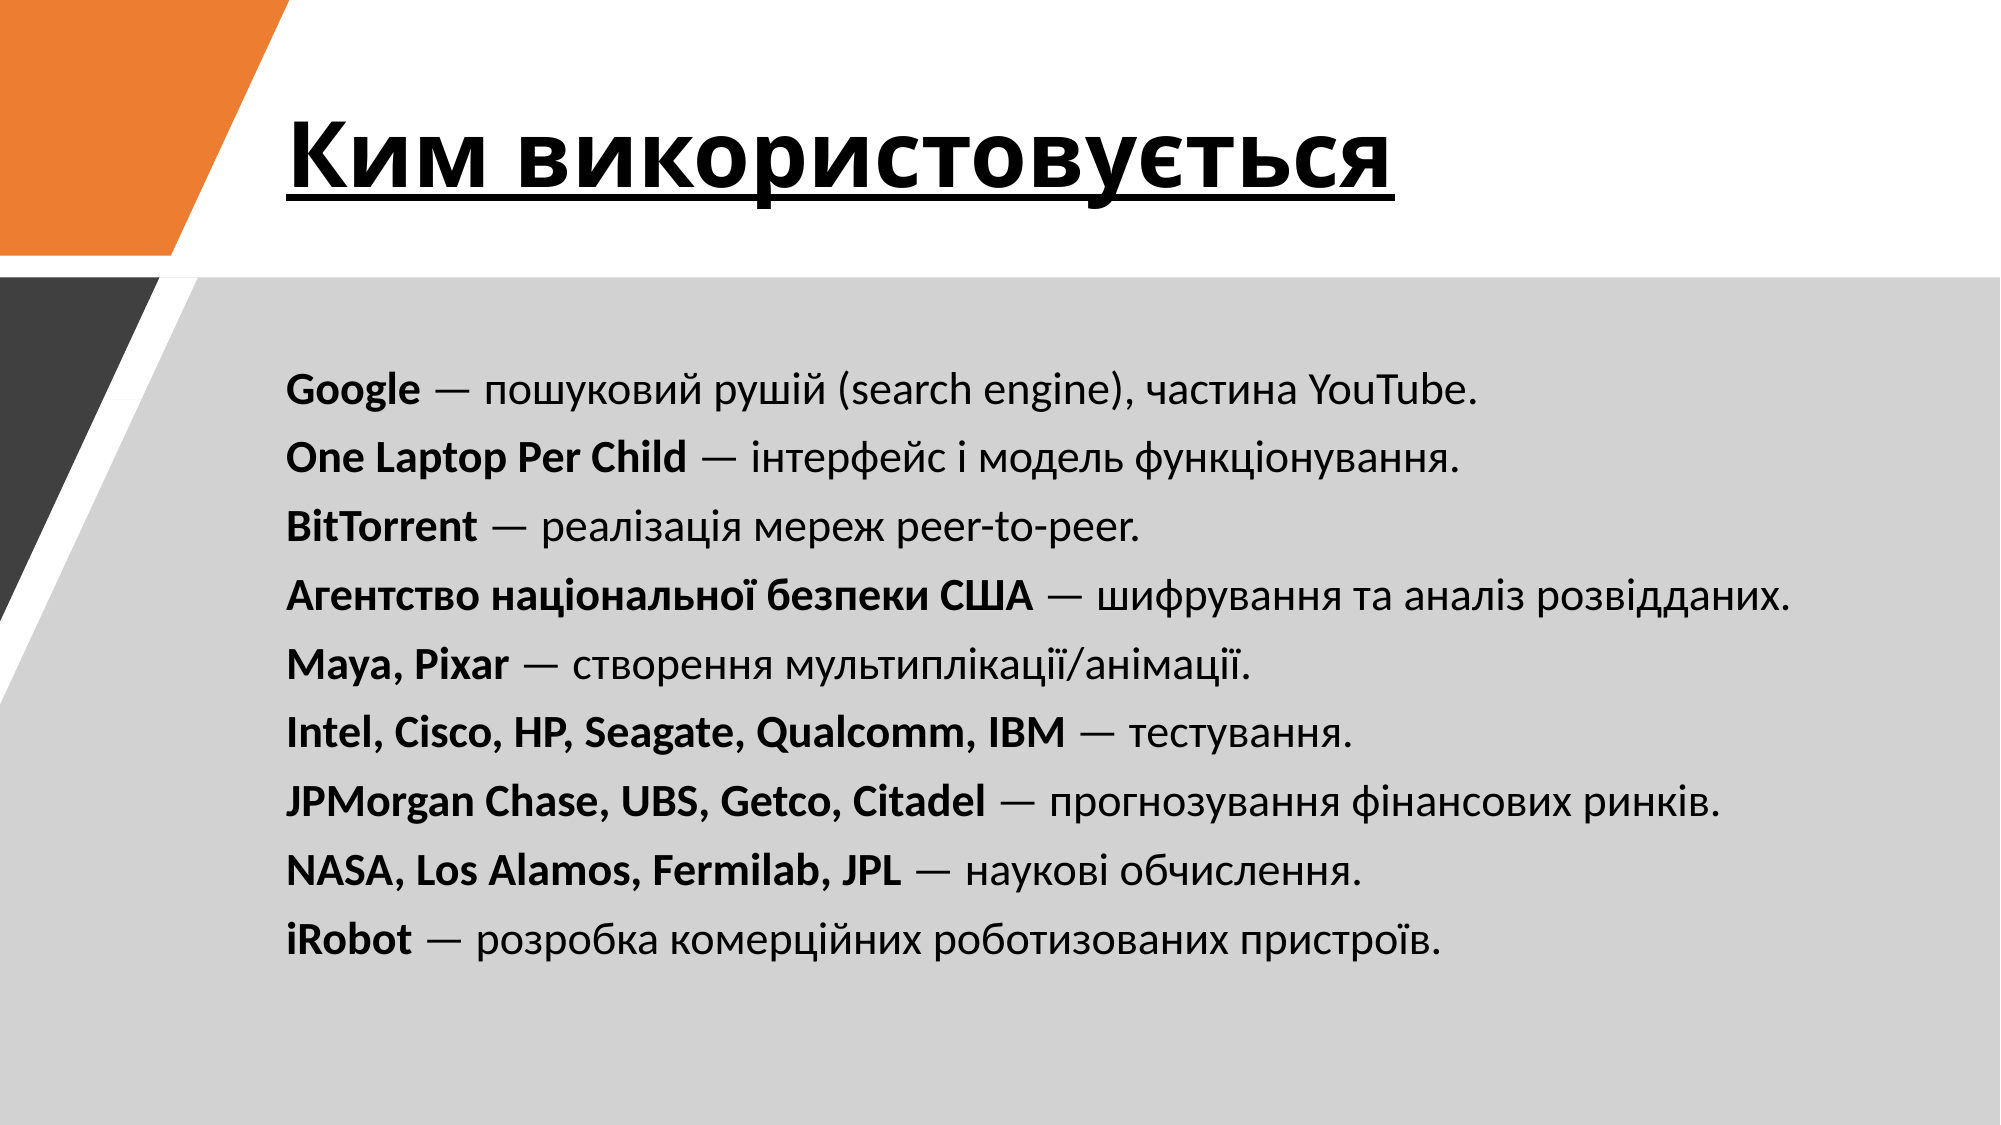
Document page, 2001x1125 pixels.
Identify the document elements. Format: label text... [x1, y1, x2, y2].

text_box [0, 276, 2000, 1125]
title Ким використовується [271, 60, 1808, 255]
list Google — пошуковий рушій (search engine), частина YouTube. One Laptop Per Child — інтерфейс і модель функціонування. BitTorrent — реалізація мереж peer-to-peer. Агентство національної безпеки США — шифрування та аналіз розвідданих. Maya, Pixar — створення мультиплікації/анімації. Intel, Cisco, HP, Seagate, Qualcomm, IBM — тестування. JPMorgan Chase, UBS, Getco, Citadel — прогнозування фінансових ринків. NASA, Los Alamos, Fermilab, JPL — наукові обчислення. iRobot — розробка комерційних роботизованих пристроїв. [271, 356, 1808, 1020]
text_box [0, 276, 162, 622]
text_box [0, 0, 291, 257]
